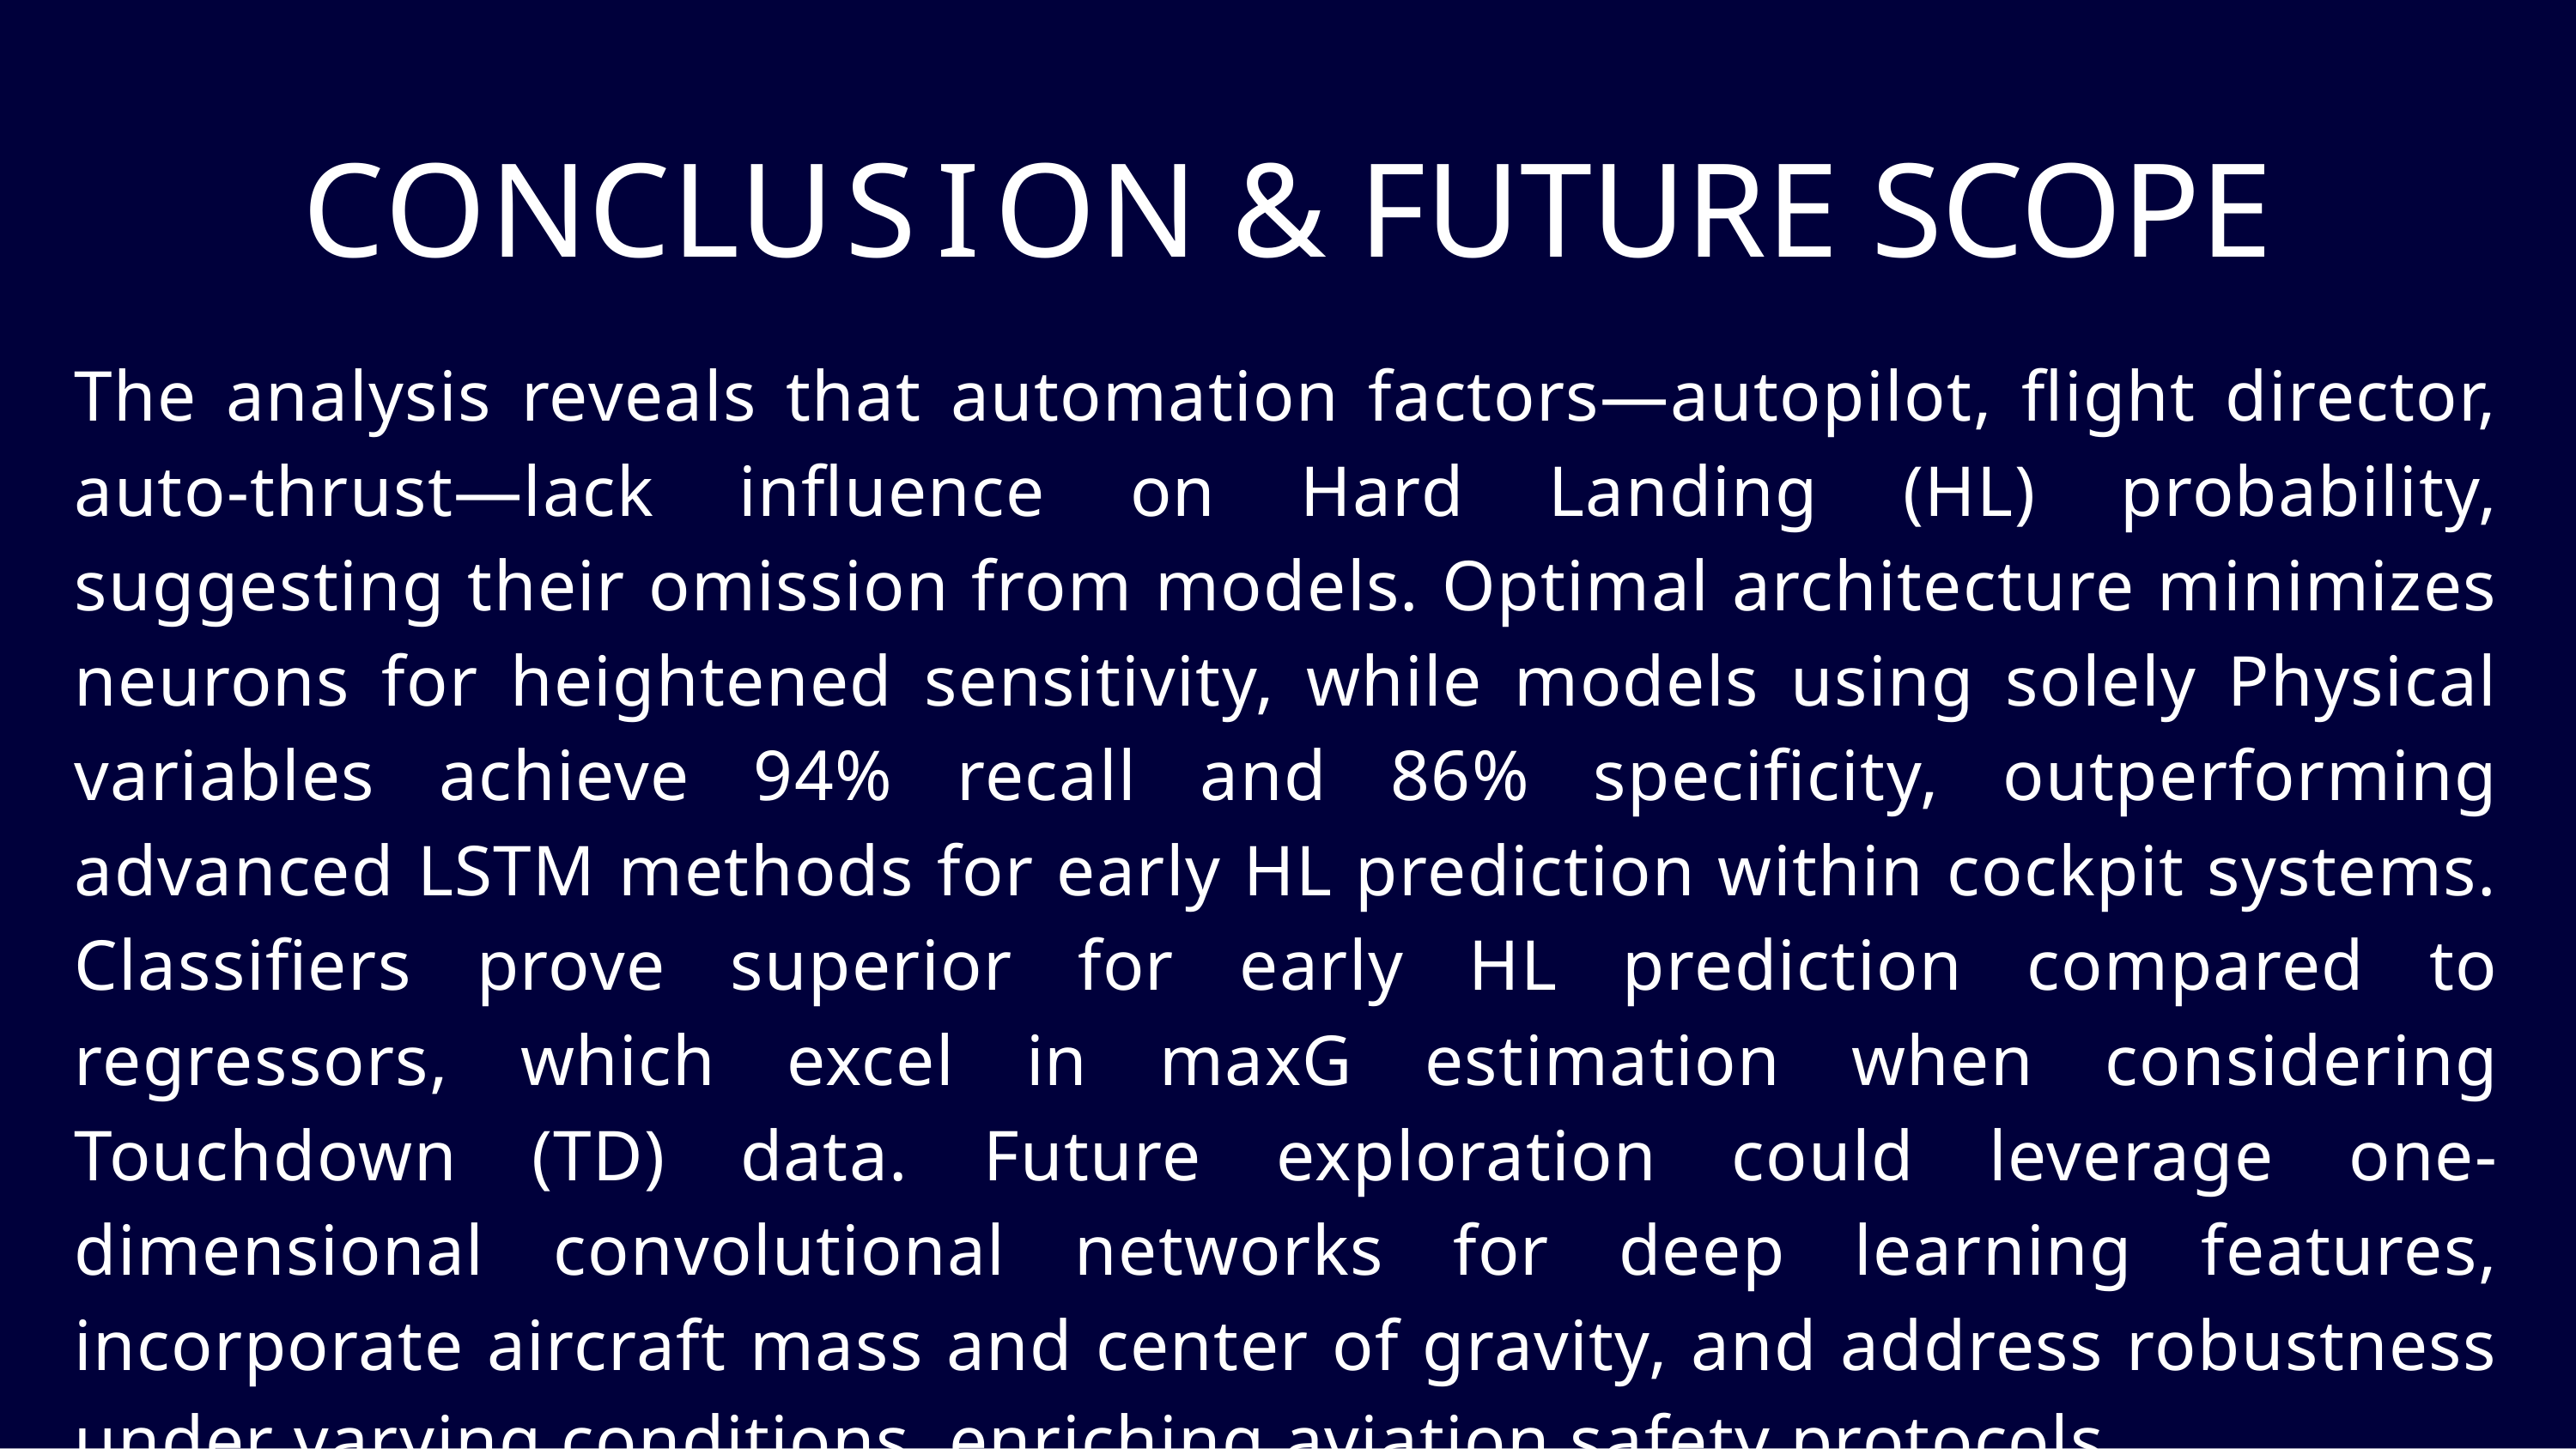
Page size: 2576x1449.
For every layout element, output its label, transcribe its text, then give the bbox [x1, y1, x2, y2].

title CONCLUSION & FUTURE SCOPE [301, 125, 2318, 337]
text_box The analysis reveals that automation factors—autopilot, flight director, auto-thrust—lack influence on Hard Landing (HL) probability, suggesting their omission from models. Optimal architecture minimizes neurons for heightened sensitivity, while models using solely Physical variables achieve 94% recall and 86% specificity, outperforming advanced LSTM methods for early HL prediction within cockpit systems. Classifiers prove superior for early HL prediction compared to regressors, which excel in maxG estimation when considering Touchdown (TD) data. Future exploration could leverage one-dimensional convolutional networks for deep learning features, incorporate aircraft mass and center of gravity, and address robustness under varying conditions, enriching aviation safety protocols. [72, 337, 2504, 1449]
